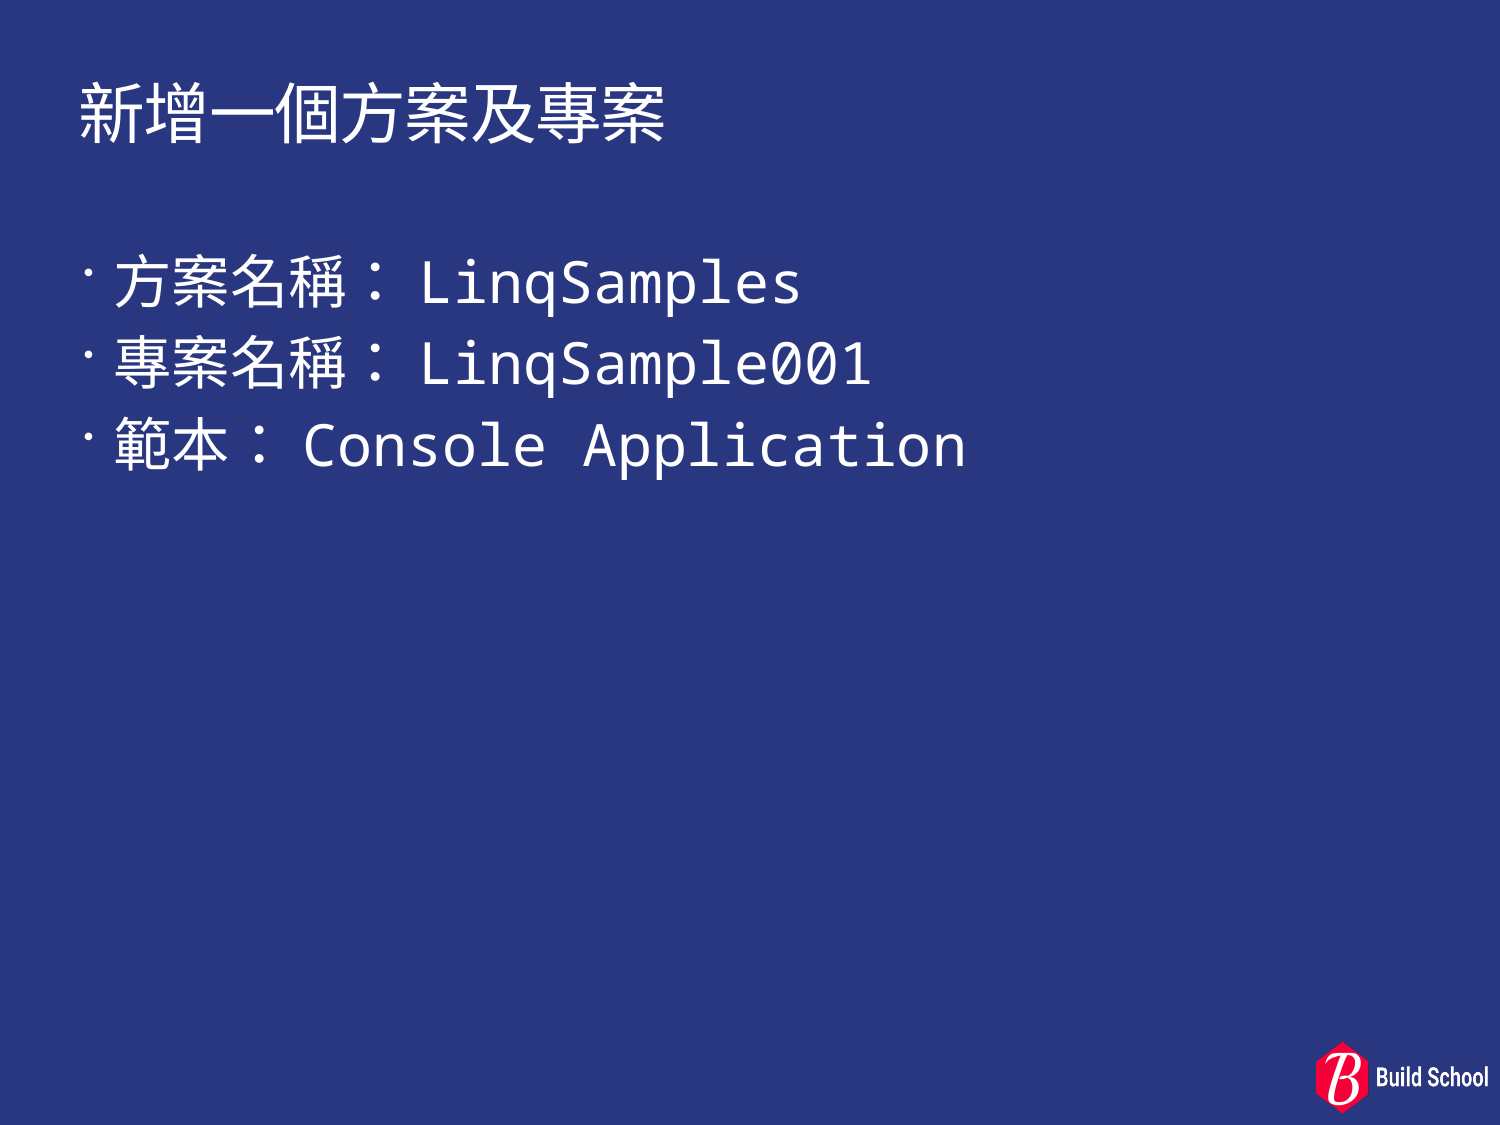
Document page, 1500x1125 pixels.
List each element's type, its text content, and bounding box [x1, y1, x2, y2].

title 新增一個方案及專案 [63, 73, 1436, 197]
picture [1316, 1041, 1488, 1114]
list 方案名稱：LinqSamples 專案名稱：LinqSample001 範本：Console Application [63, 237, 1436, 1006]
